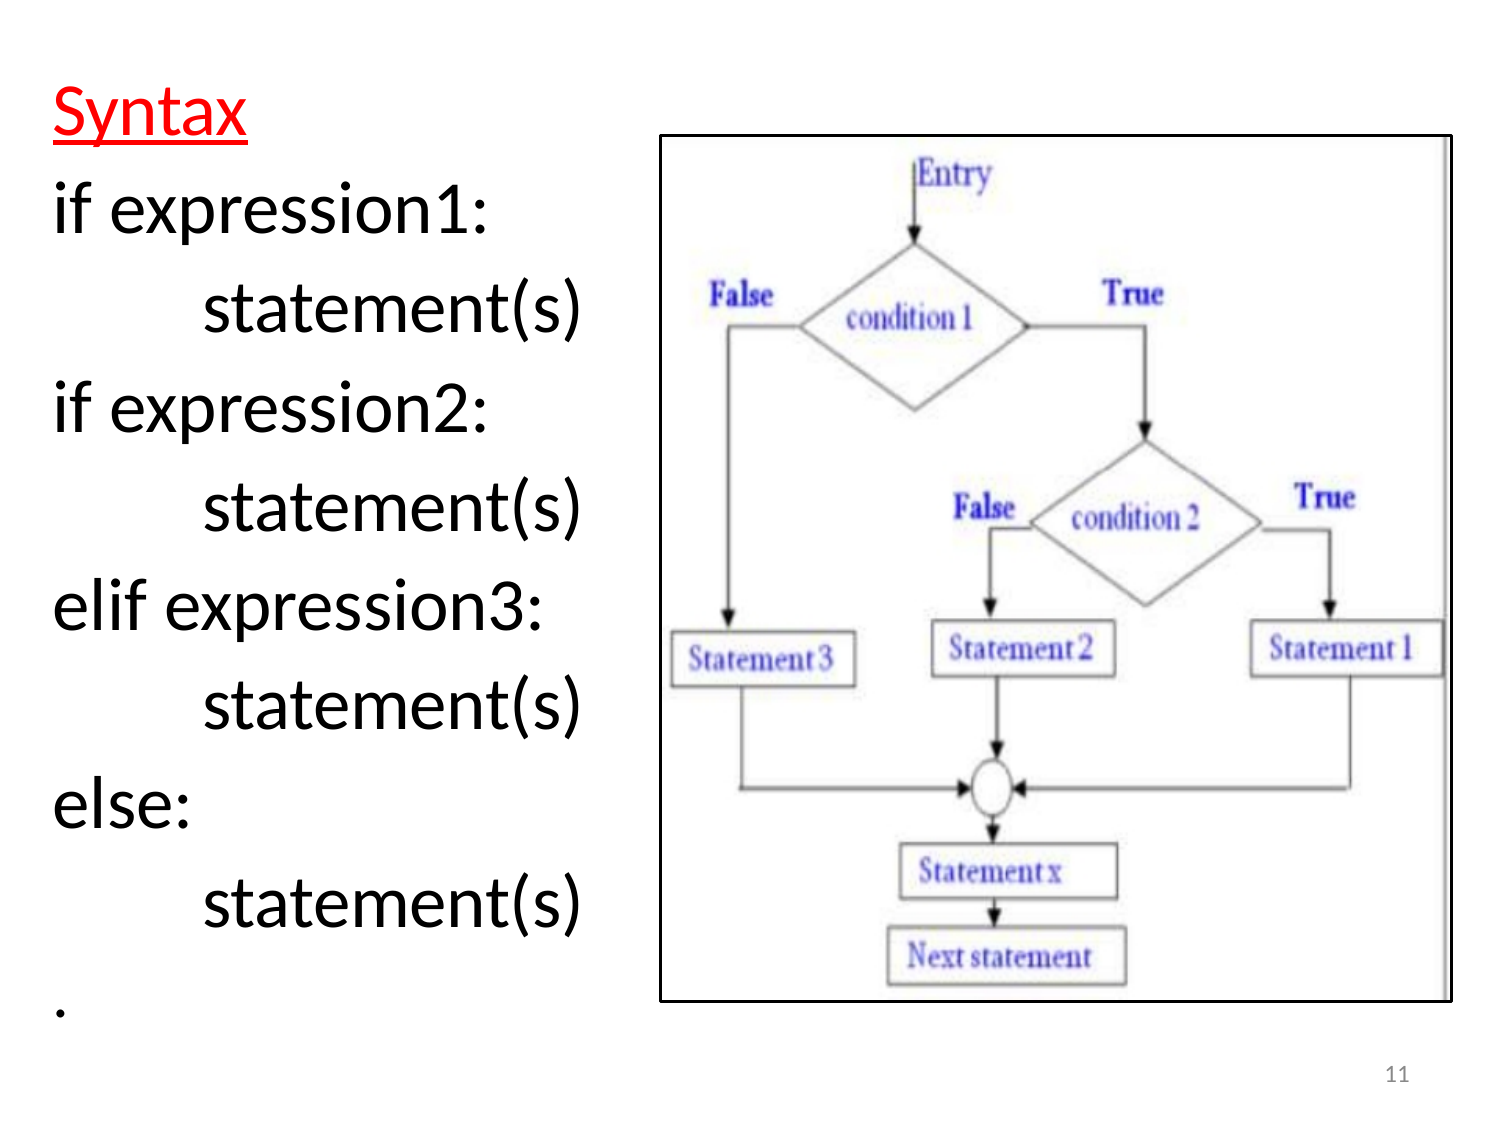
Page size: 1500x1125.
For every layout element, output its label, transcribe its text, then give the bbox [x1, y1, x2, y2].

text_box if expression1: [52, 174, 499, 257]
text_box statement(s) [202, 272, 594, 356]
text_box statement(s) [202, 867, 594, 950]
text_box elif expression3: [52, 570, 554, 653]
text_box statement(s) [202, 669, 594, 752]
text_box 11 [1384, 1062, 1416, 1095]
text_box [657, 132, 1456, 1006]
text_box Syntax [52, 75, 257, 158]
text_box statement(s) [202, 471, 594, 554]
text_box if expression2: [52, 372, 499, 455]
text_box else: [52, 768, 200, 851]
text_box . [52, 963, 76, 1038]
